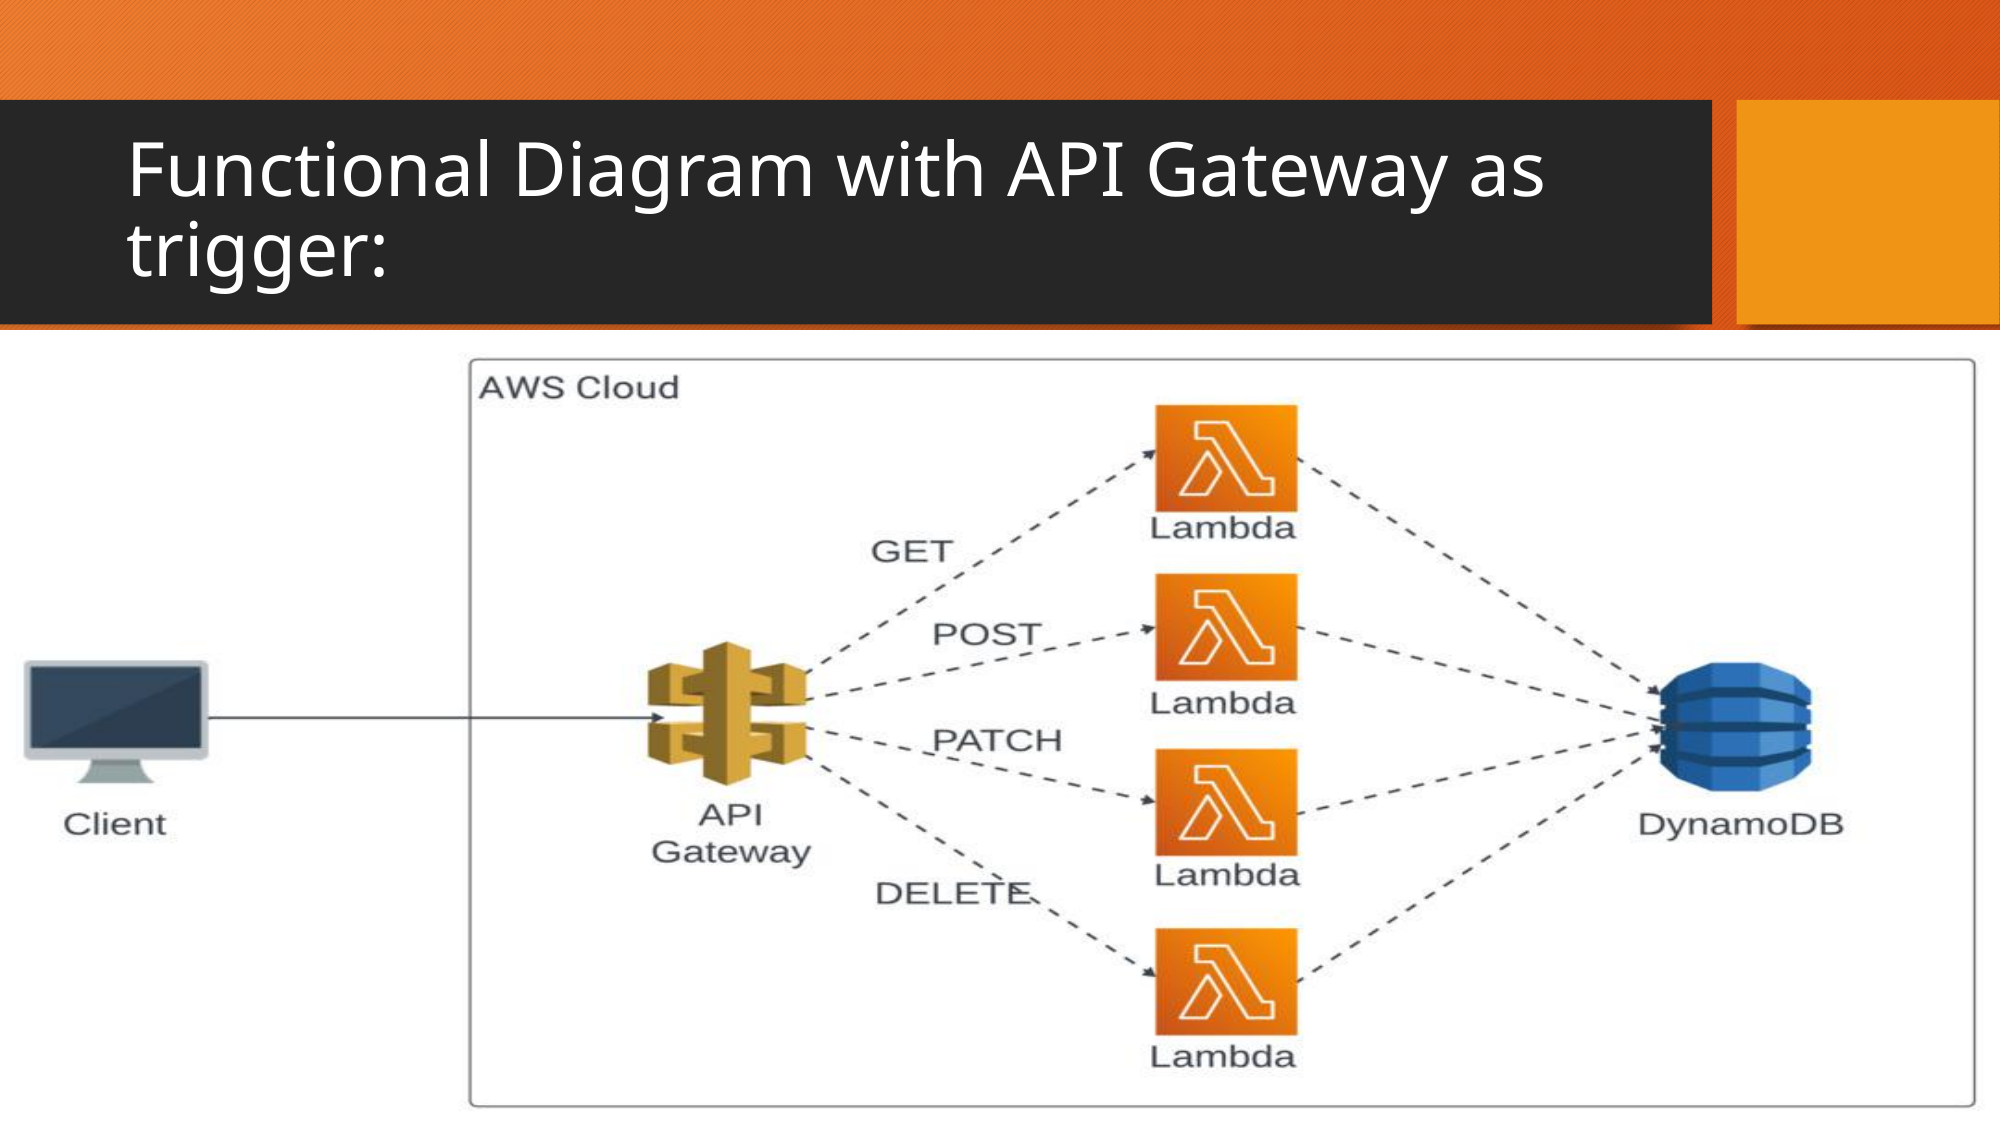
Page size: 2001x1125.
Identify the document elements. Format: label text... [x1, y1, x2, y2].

picture [0, 325, 1713, 330]
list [0, 330, 2000, 1125]
picture [1736, 325, 2000, 330]
title Functional Diagram with API Gateway as trigger: [111, 123, 1689, 301]
